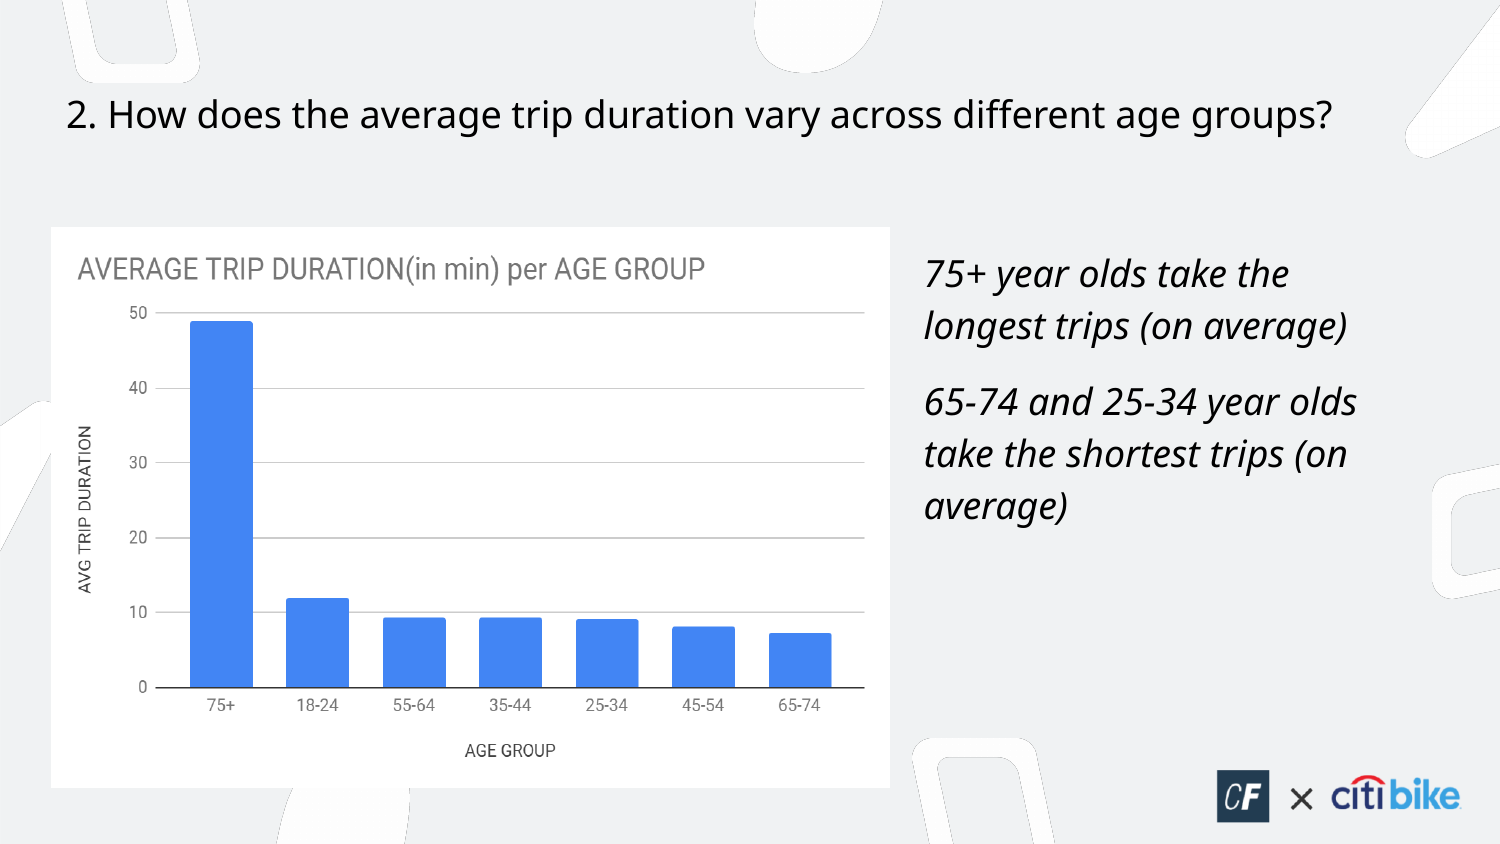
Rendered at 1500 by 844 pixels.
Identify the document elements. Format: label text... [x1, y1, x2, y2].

text_box 75+ year olds take the longest trips (on average) 65-74 and 25-34 year olds take the shortest trips (on average) [908, 228, 1408, 542]
picture [0, 0, 1500, 844]
title 2. How does the average trip duration vary across different age groups? [51, 72, 1449, 167]
